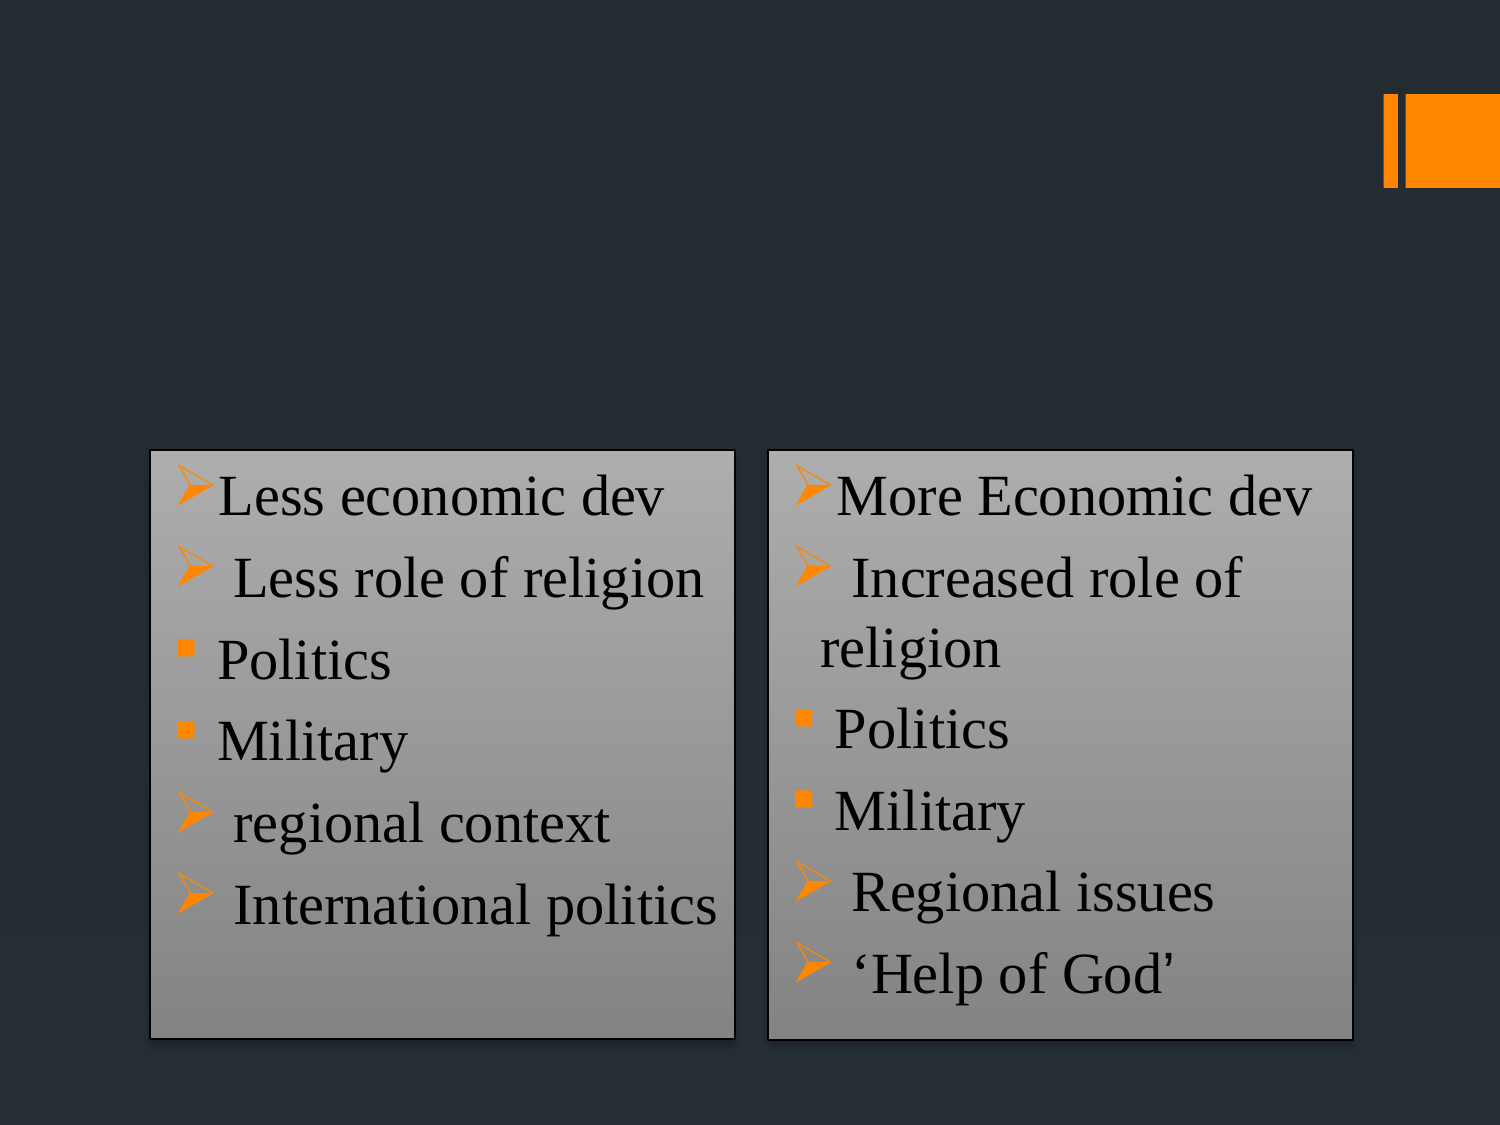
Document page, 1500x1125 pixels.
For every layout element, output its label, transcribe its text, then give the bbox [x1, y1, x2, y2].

list Less economic dev Less role of religion Politics Military regional context International politics [149, 449, 736, 1040]
list More Economic dev Increased role of religion Politics Military Regional issues ‘Help of God’ [767, 449, 1354, 1041]
